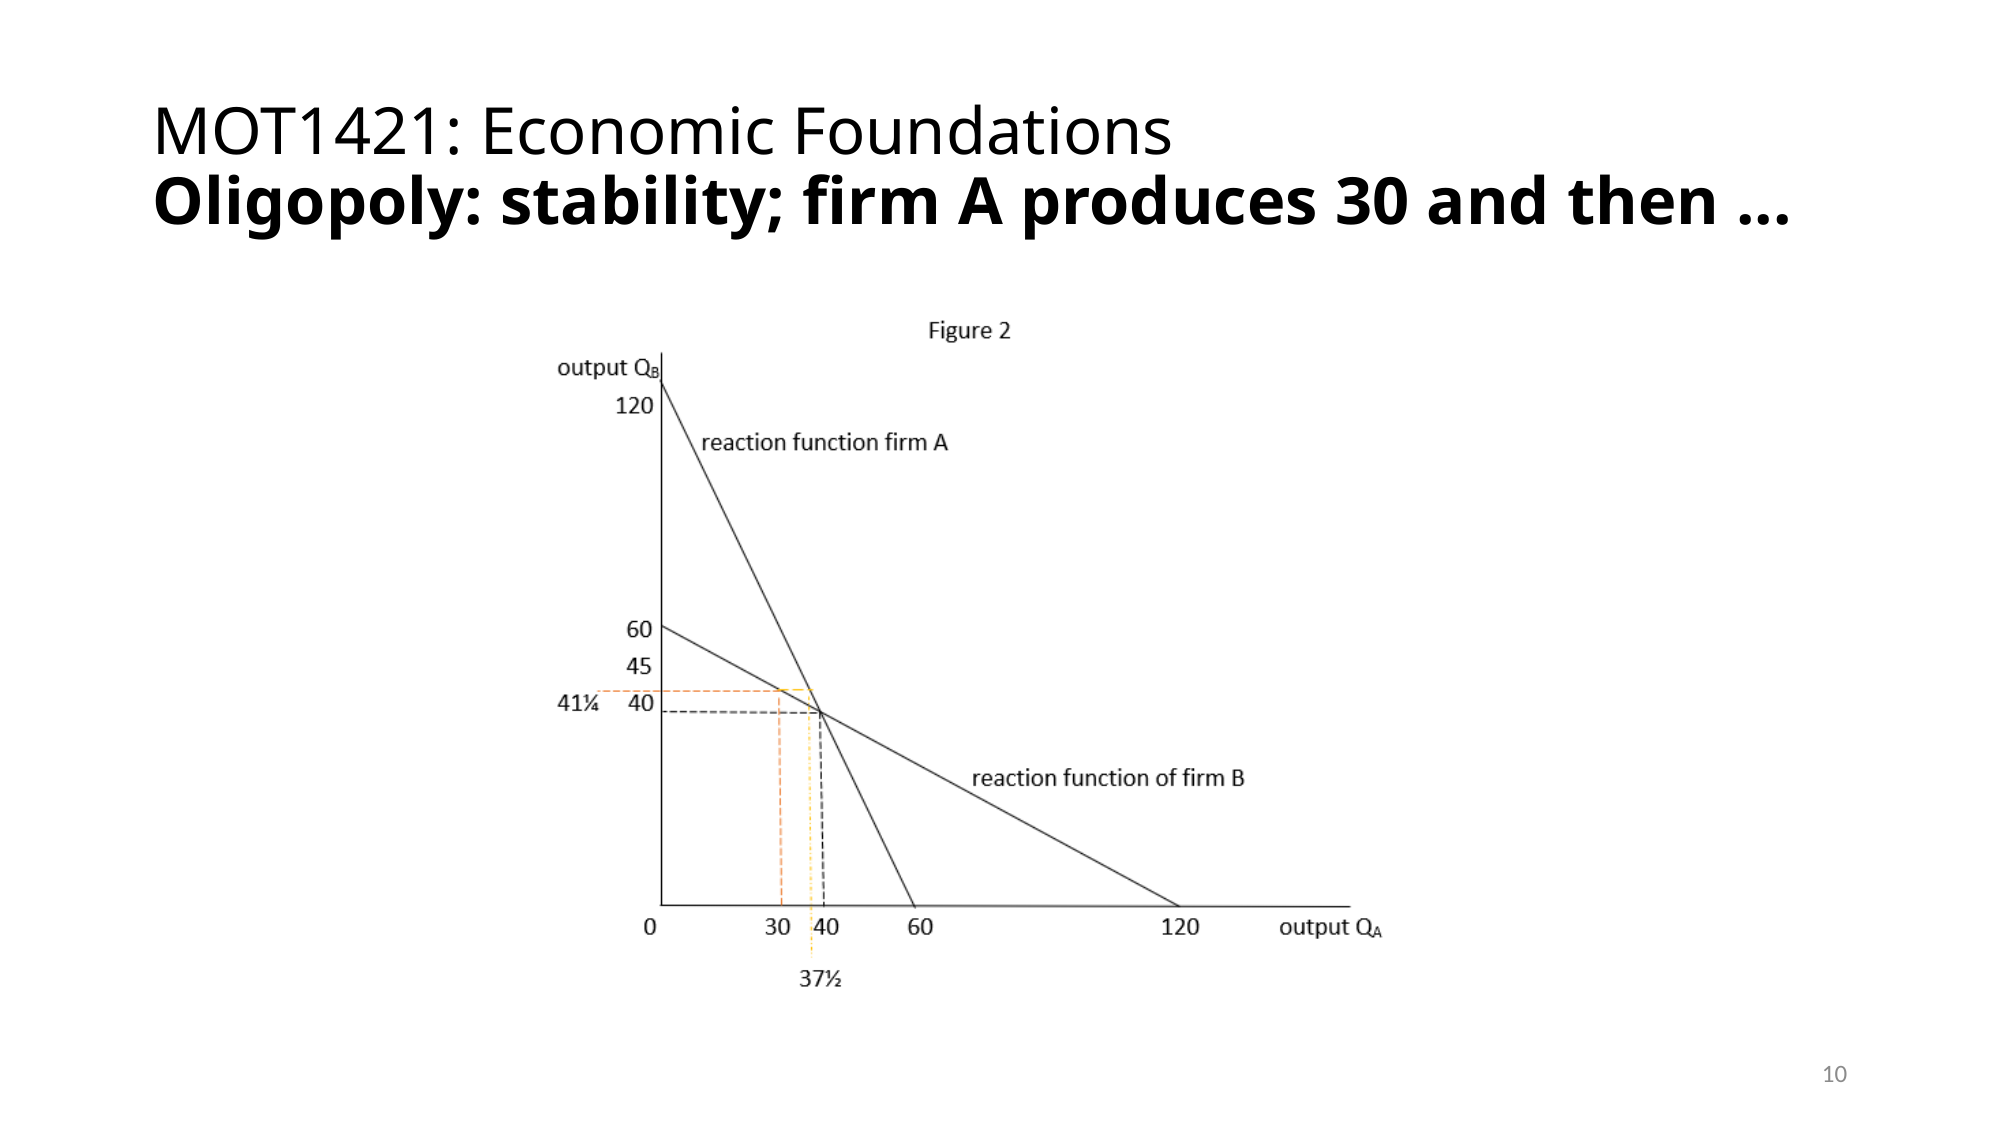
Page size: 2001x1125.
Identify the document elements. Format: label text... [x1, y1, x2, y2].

title MOT1421: Economic Foundations Oligopoly: stability; firm A produces 30 and then ... [137, 59, 1863, 278]
slide_number 10 [1412, 1042, 1863, 1103]
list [541, 299, 1459, 1014]
